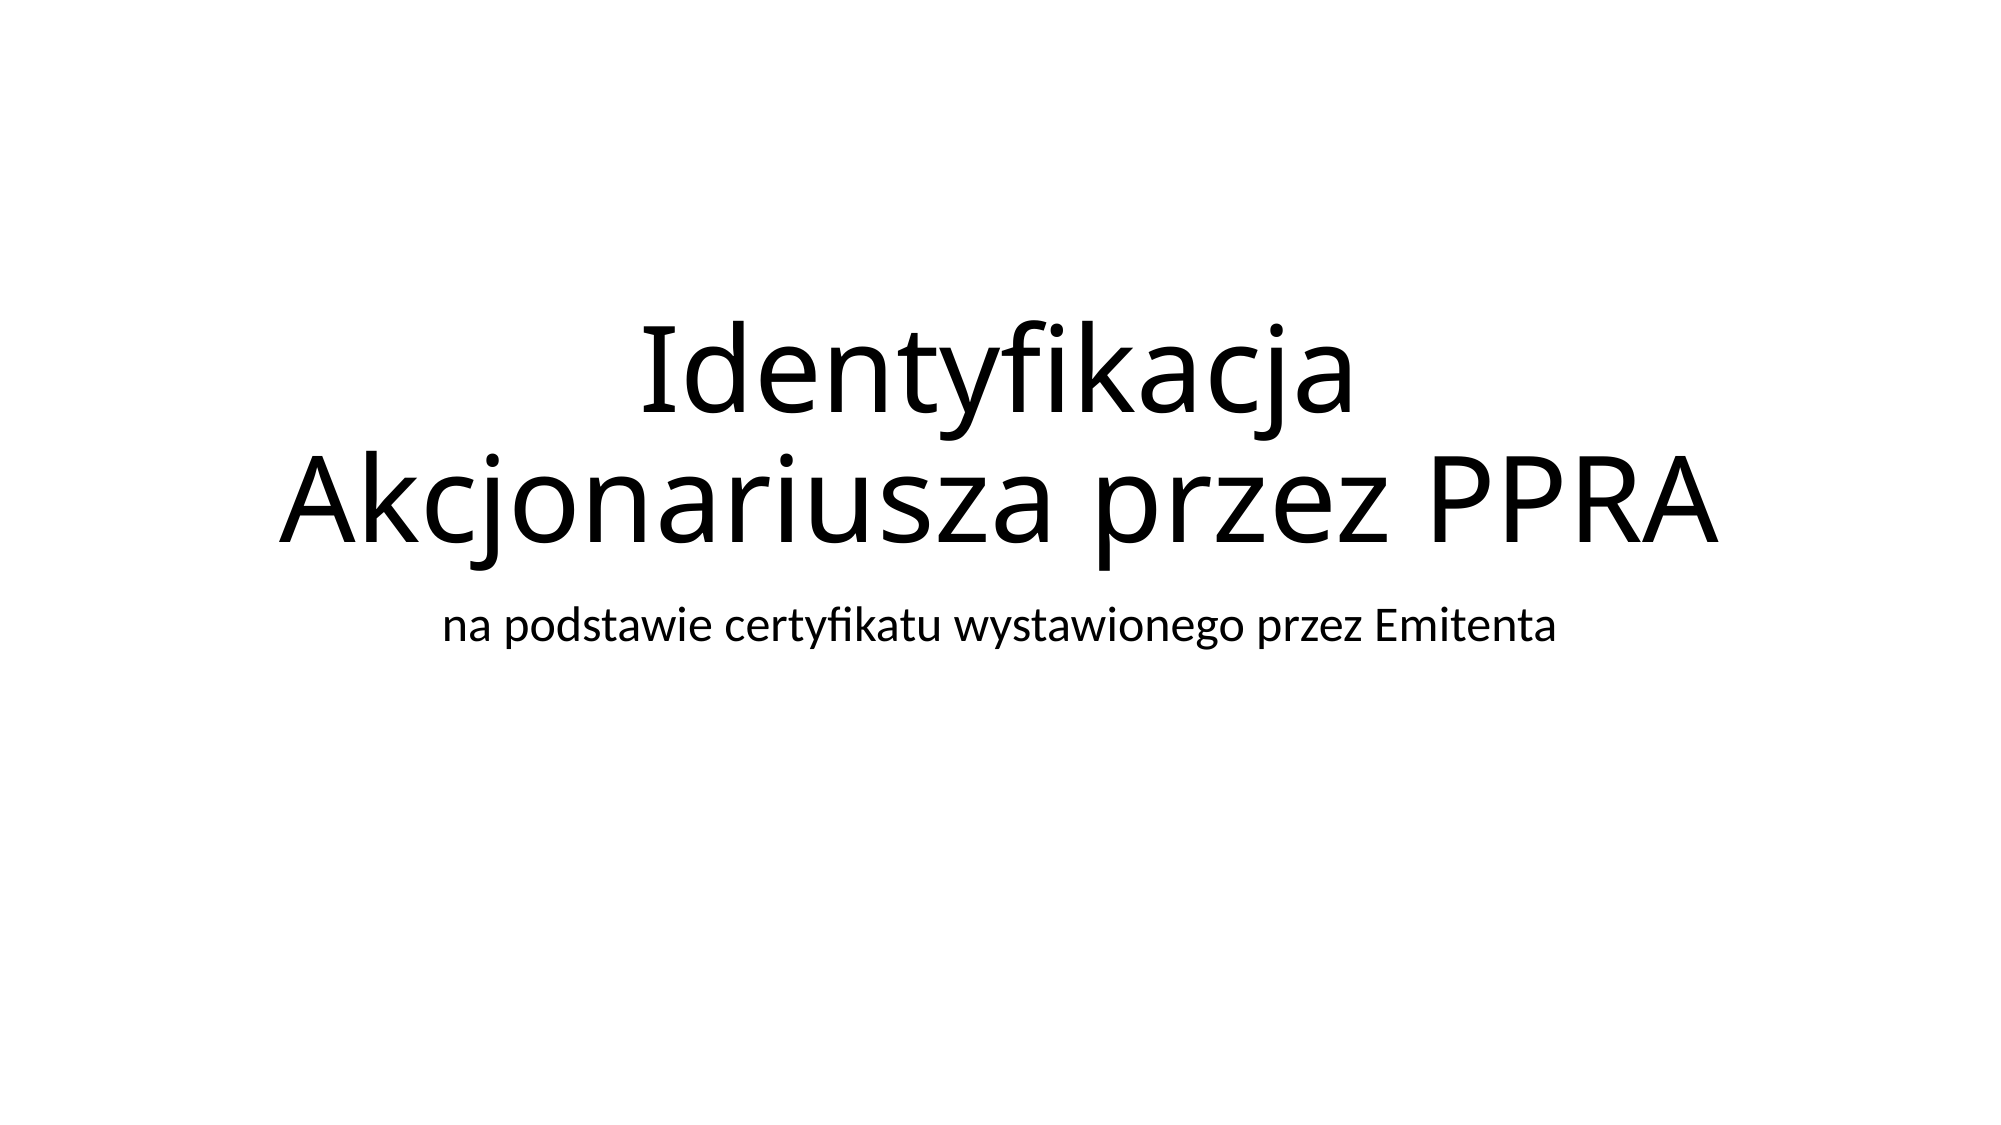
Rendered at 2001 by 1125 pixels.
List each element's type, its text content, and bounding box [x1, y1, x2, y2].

subtitle na podstawie certyfikatu wystawionego przez Emitenta [249, 590, 1750, 863]
title Identyfikacja Akcjonariusza przez PPRA [249, 184, 1750, 576]
